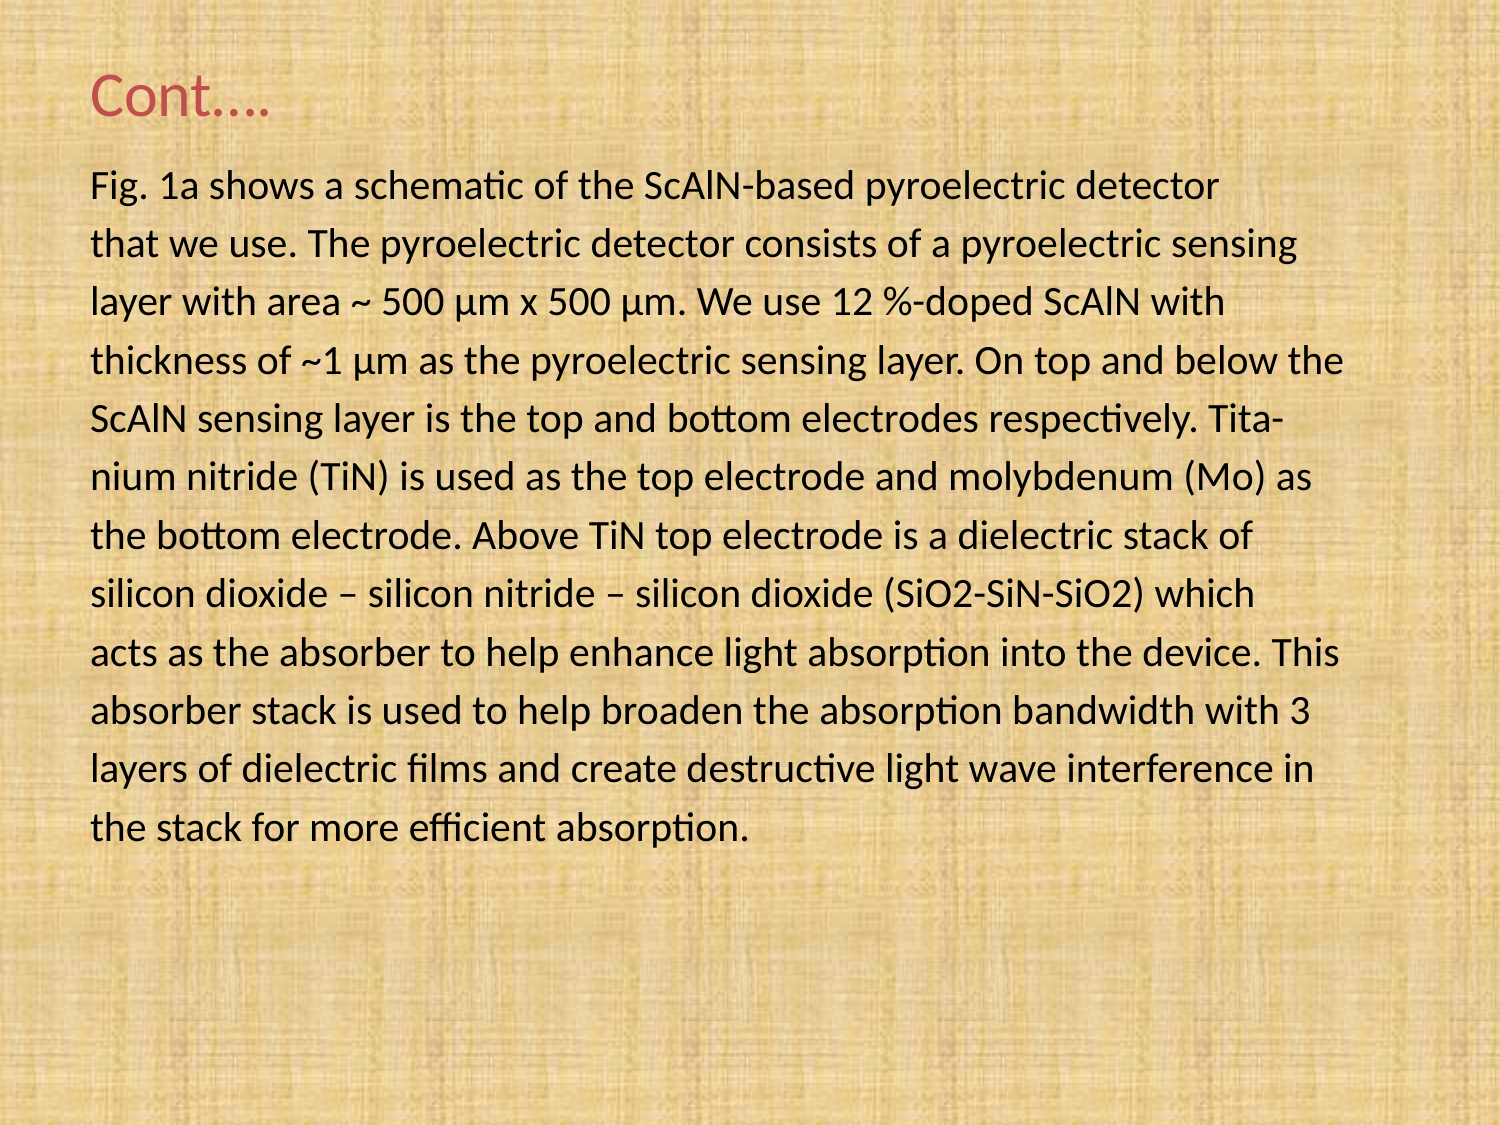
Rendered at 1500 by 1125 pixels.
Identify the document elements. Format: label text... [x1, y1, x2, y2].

picture [0, 0, 1500, 1125]
title Cont…. [75, 45, 1425, 138]
list Fig. 1a shows a schematic of the ScAlN-based pyroelectric detector that we use. The pyroelectric detector consists of a pyroelectric sensing layer with area ~ 500 μm x 500 μm. We use 12 %-doped ScAlN with thickness of ~1 μm as the pyroelectric sensing layer. On top and below the ScAlN sensing layer is the top and bottom electrodes respectively. Tita- nium nitride (TiN) is used as the top electrode and molybdenum (Mo) as the bottom electrode. Above TiN top electrode is a dielectric stack of silicon dioxide – silicon nitride – silicon dioxide (SiO2-SiN-SiO2) which acts as the absorber to help enhance light absorption into the device. This absorber stack is used to help broaden the absorption bandwidth with 3 layers of dielectric films and create destructive light wave interference in the stack for more efficient absorption. [75, 149, 1425, 1075]
